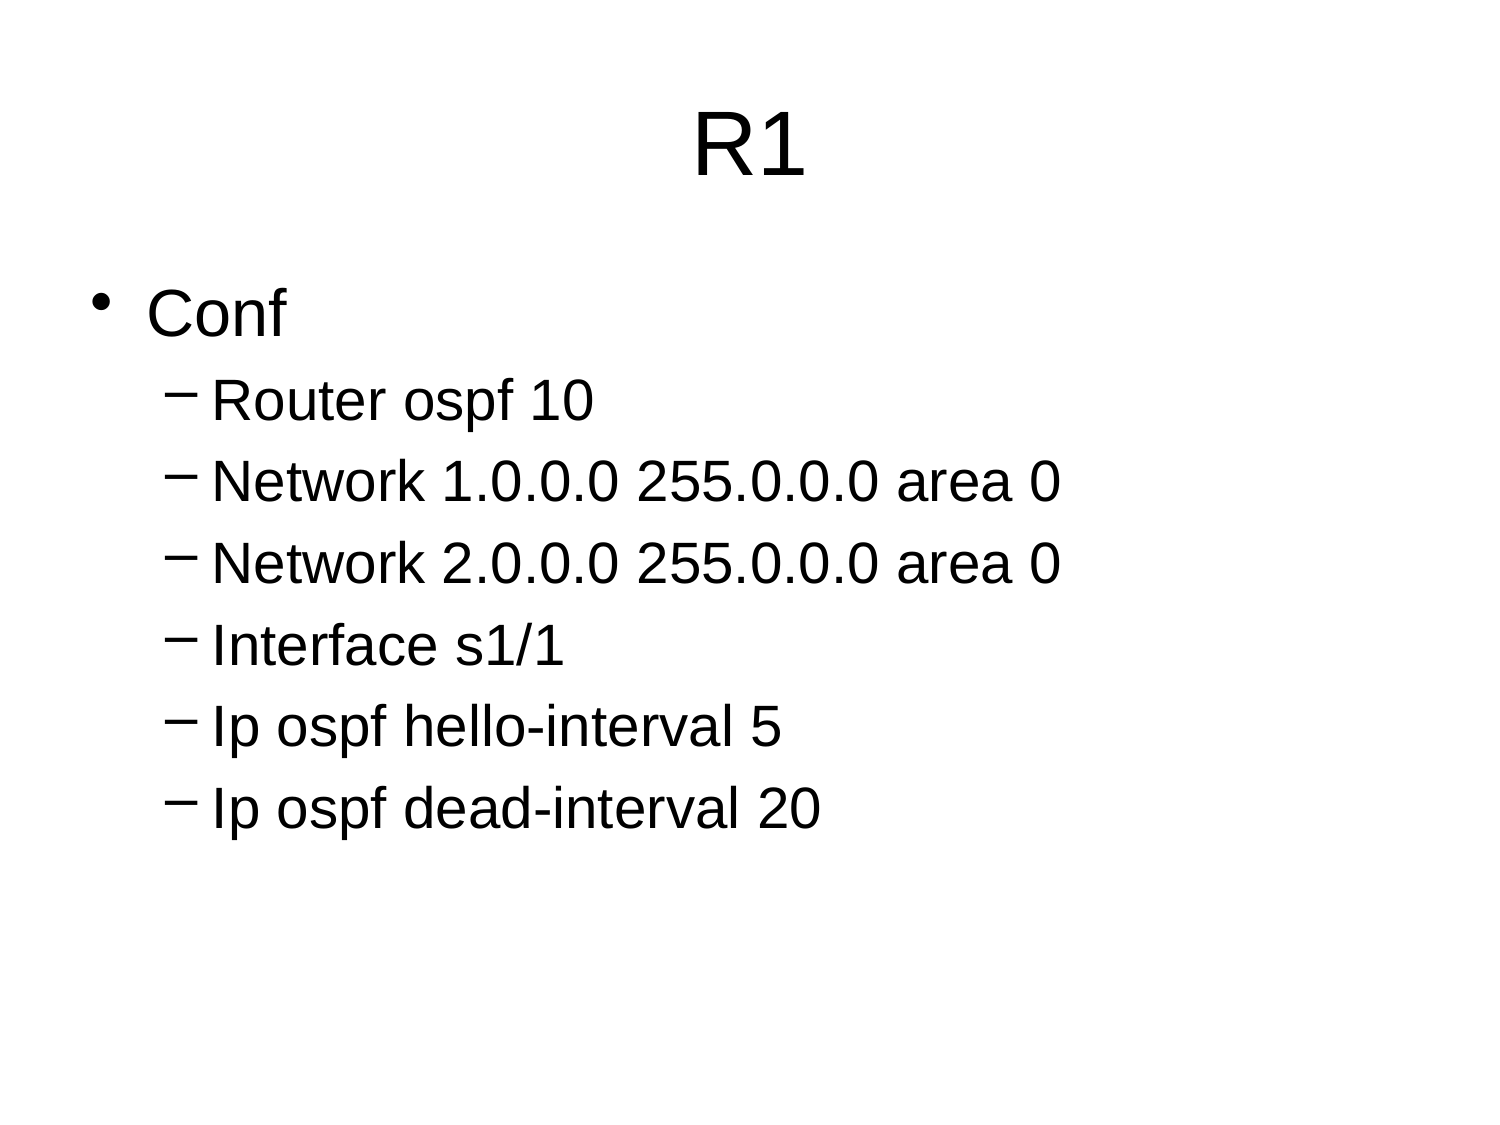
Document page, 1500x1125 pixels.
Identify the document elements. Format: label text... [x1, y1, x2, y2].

list Conf Router ospf 10 Network 1.0.0.0 255.0.0.0 area 0 Network 2.0.0.0 255.0.0.0 area 0 Interface s1/1 Ip ospf hello-interval 5 Ip ospf dead-interval 20 [74, 262, 1426, 1006]
title R1 [74, 44, 1426, 233]
